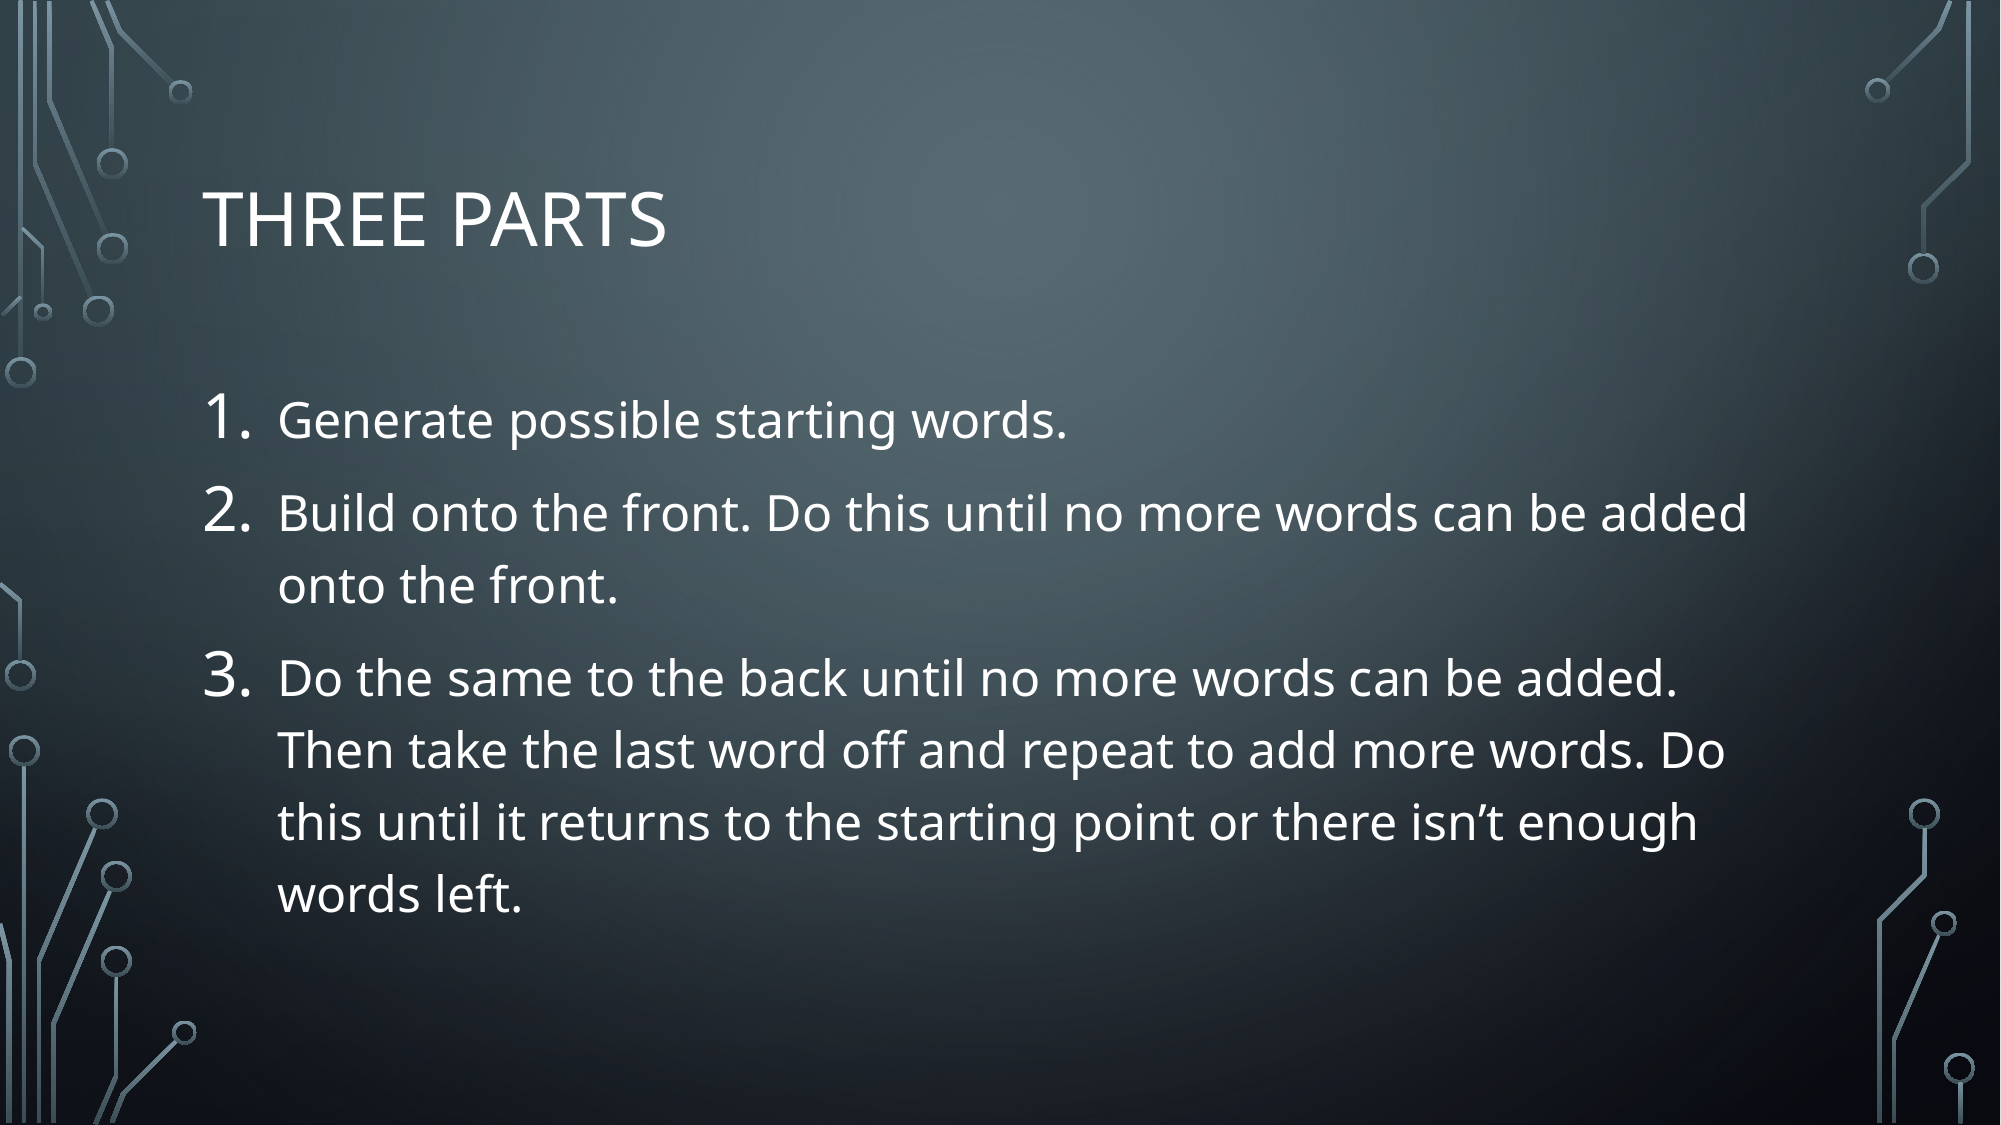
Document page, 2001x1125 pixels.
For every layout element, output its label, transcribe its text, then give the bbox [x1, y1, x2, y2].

list Generate possible starting words. Build onto the front. Do this until no more words can be added onto the front. Do the same to the back until no more words can be added. Then take the last word off and repeat to add more words. Do this until it returns to the starting point or there isn’t enough words left. [187, 369, 1813, 950]
title Three Parts [187, 101, 1813, 344]
